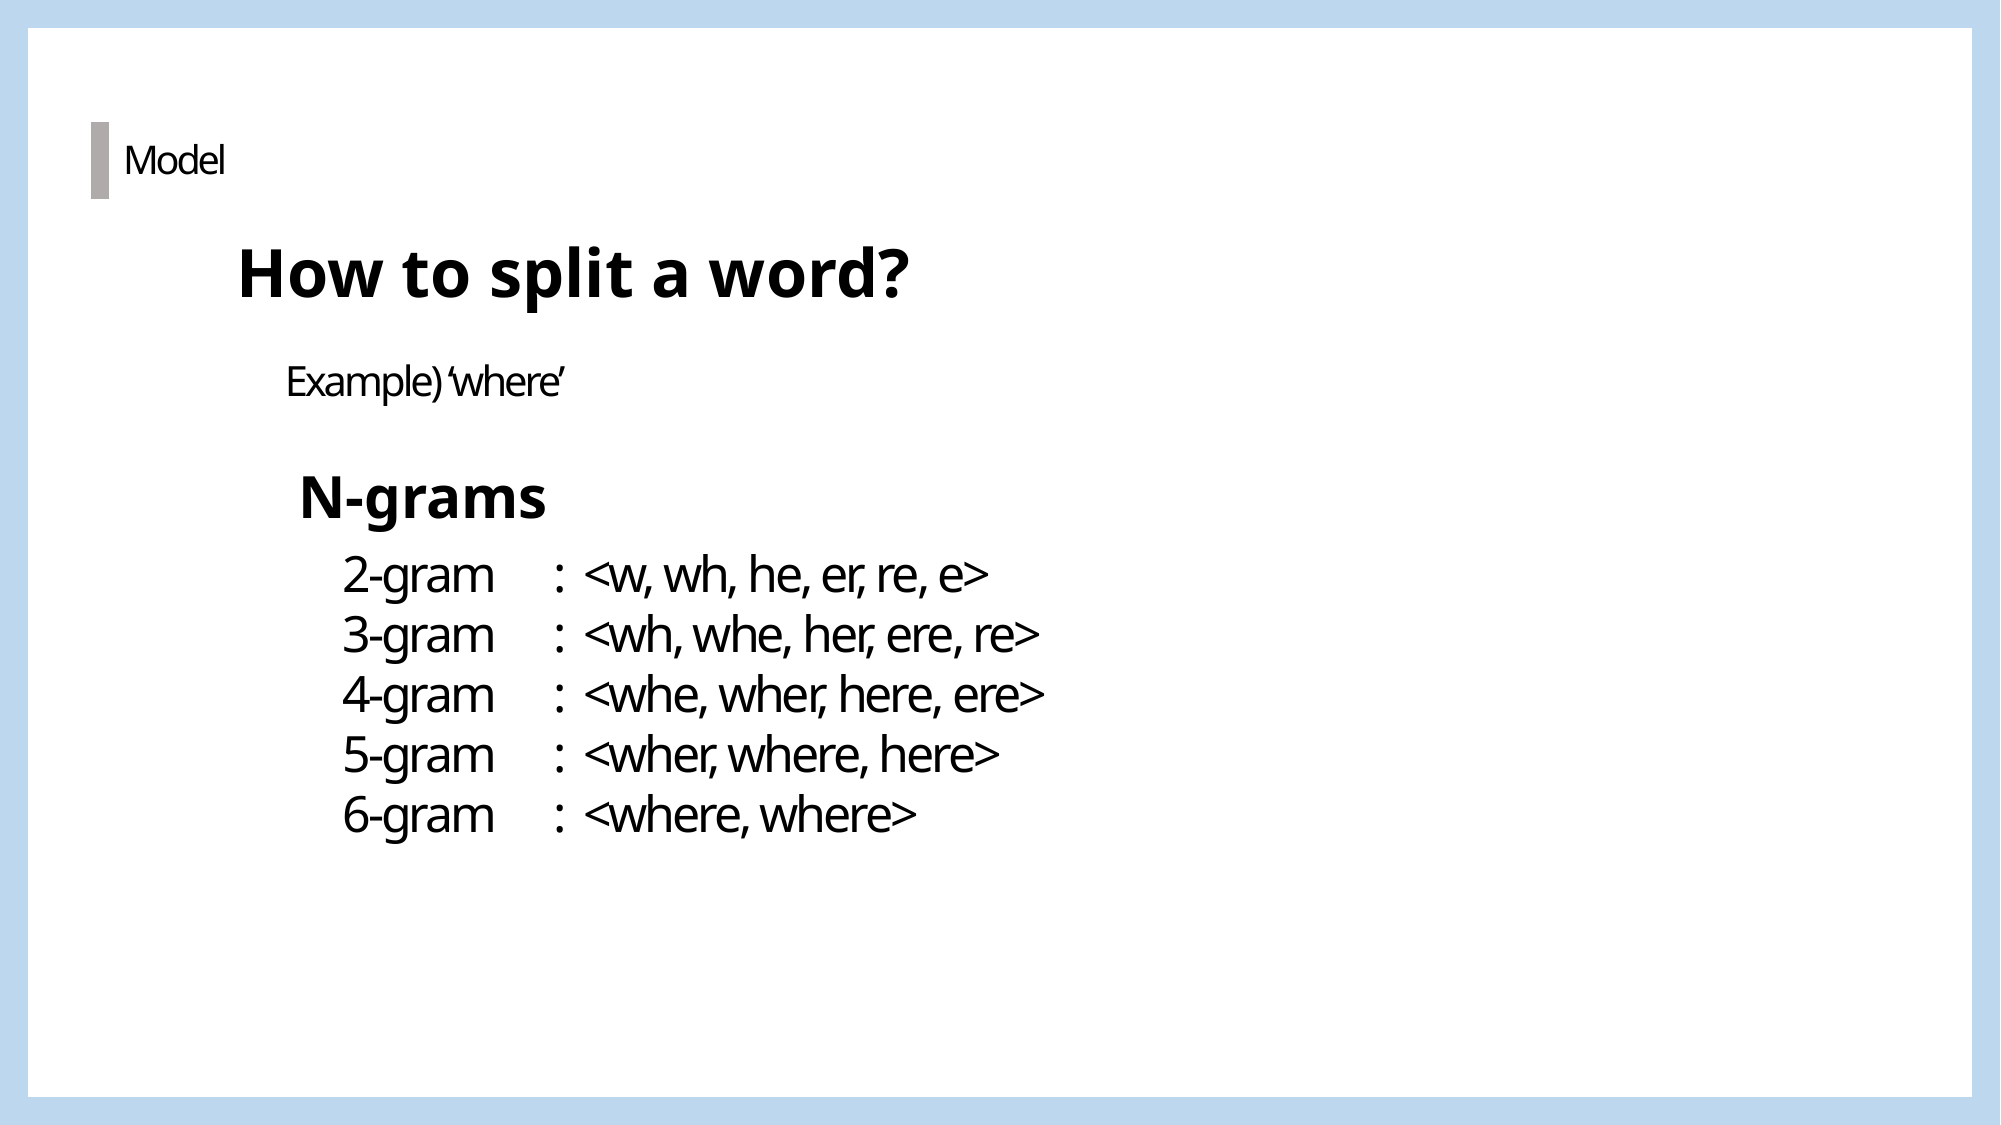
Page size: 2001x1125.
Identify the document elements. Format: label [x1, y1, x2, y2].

text_box [0, 0, 2000, 1125]
